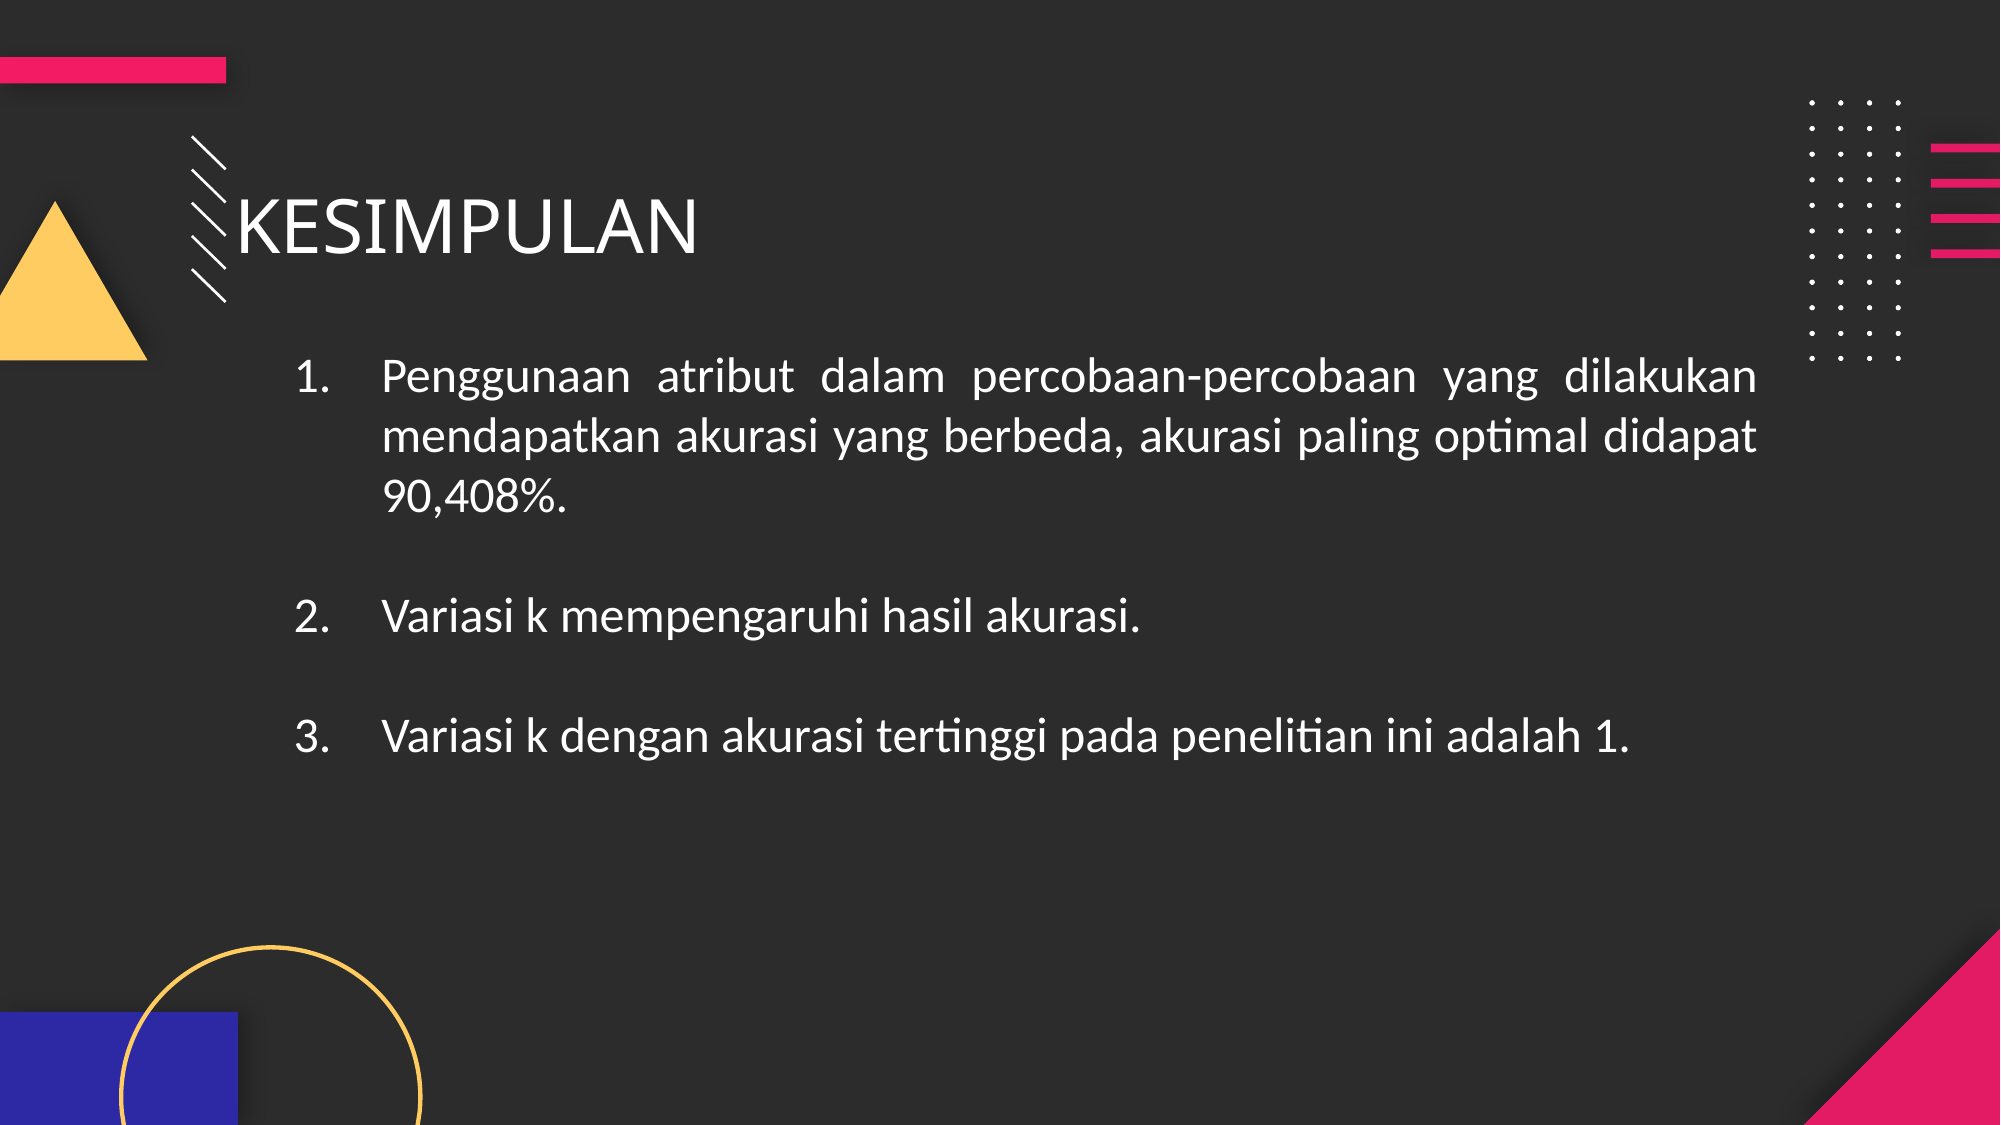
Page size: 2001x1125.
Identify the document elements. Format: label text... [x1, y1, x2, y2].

text_box KESIMPULAN [219, 170, 1170, 276]
text_box 1. Penggunaan atribut dalam percobaan-percobaan yang dilakukan mendapatkan akurasi yang berbeda, akurasi paling optimal didapat 90,408%. 2. Variasi k mempengaruhi hasil akurasi. 3. Variasi k dengan akurasi tertinggi pada penelitian ini adalah 1. [219, 335, 1773, 831]
picture [1810, 101, 1901, 361]
picture [191, 136, 227, 303]
